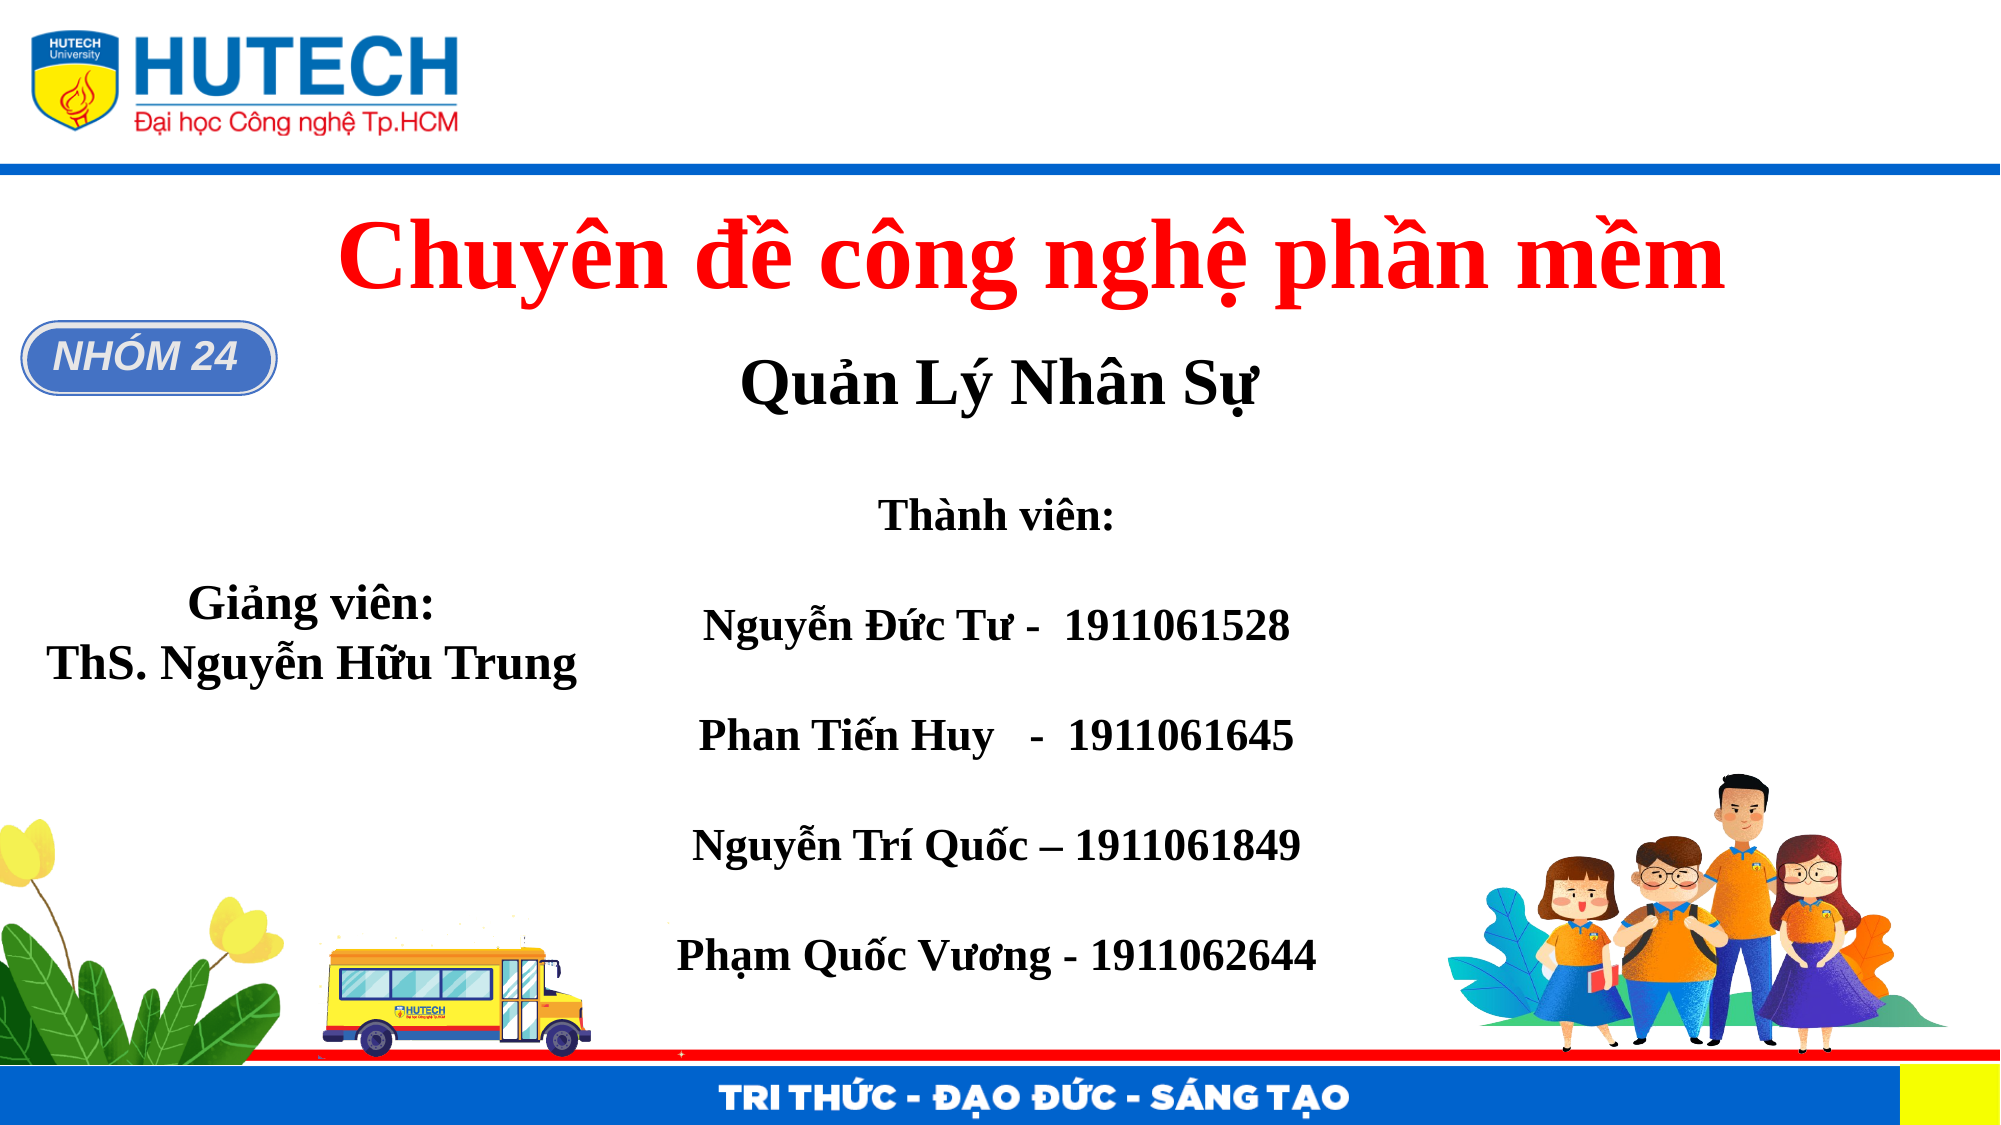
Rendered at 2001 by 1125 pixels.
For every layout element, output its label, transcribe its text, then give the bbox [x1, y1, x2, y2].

text_box Chuyên đề công nghệ phần mềm [117, 180, 1796, 316]
text_box Thành viên: Nguyễn Đức Tư - 1911061528 Phan Tiến Huy - 1911061645 Nguyễn Trí Quốc – 1911061849 Phạm Quốc Vương - 1911062644 [576, 422, 1418, 987]
text_box Giảng viên: ThS. Nguyễn Hữu Trung [27, 562, 576, 698]
text_box Quản Lý Nhân Sự [438, 330, 1562, 426]
picture [0, 0, 2000, 1125]
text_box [7, 321, 284, 395]
